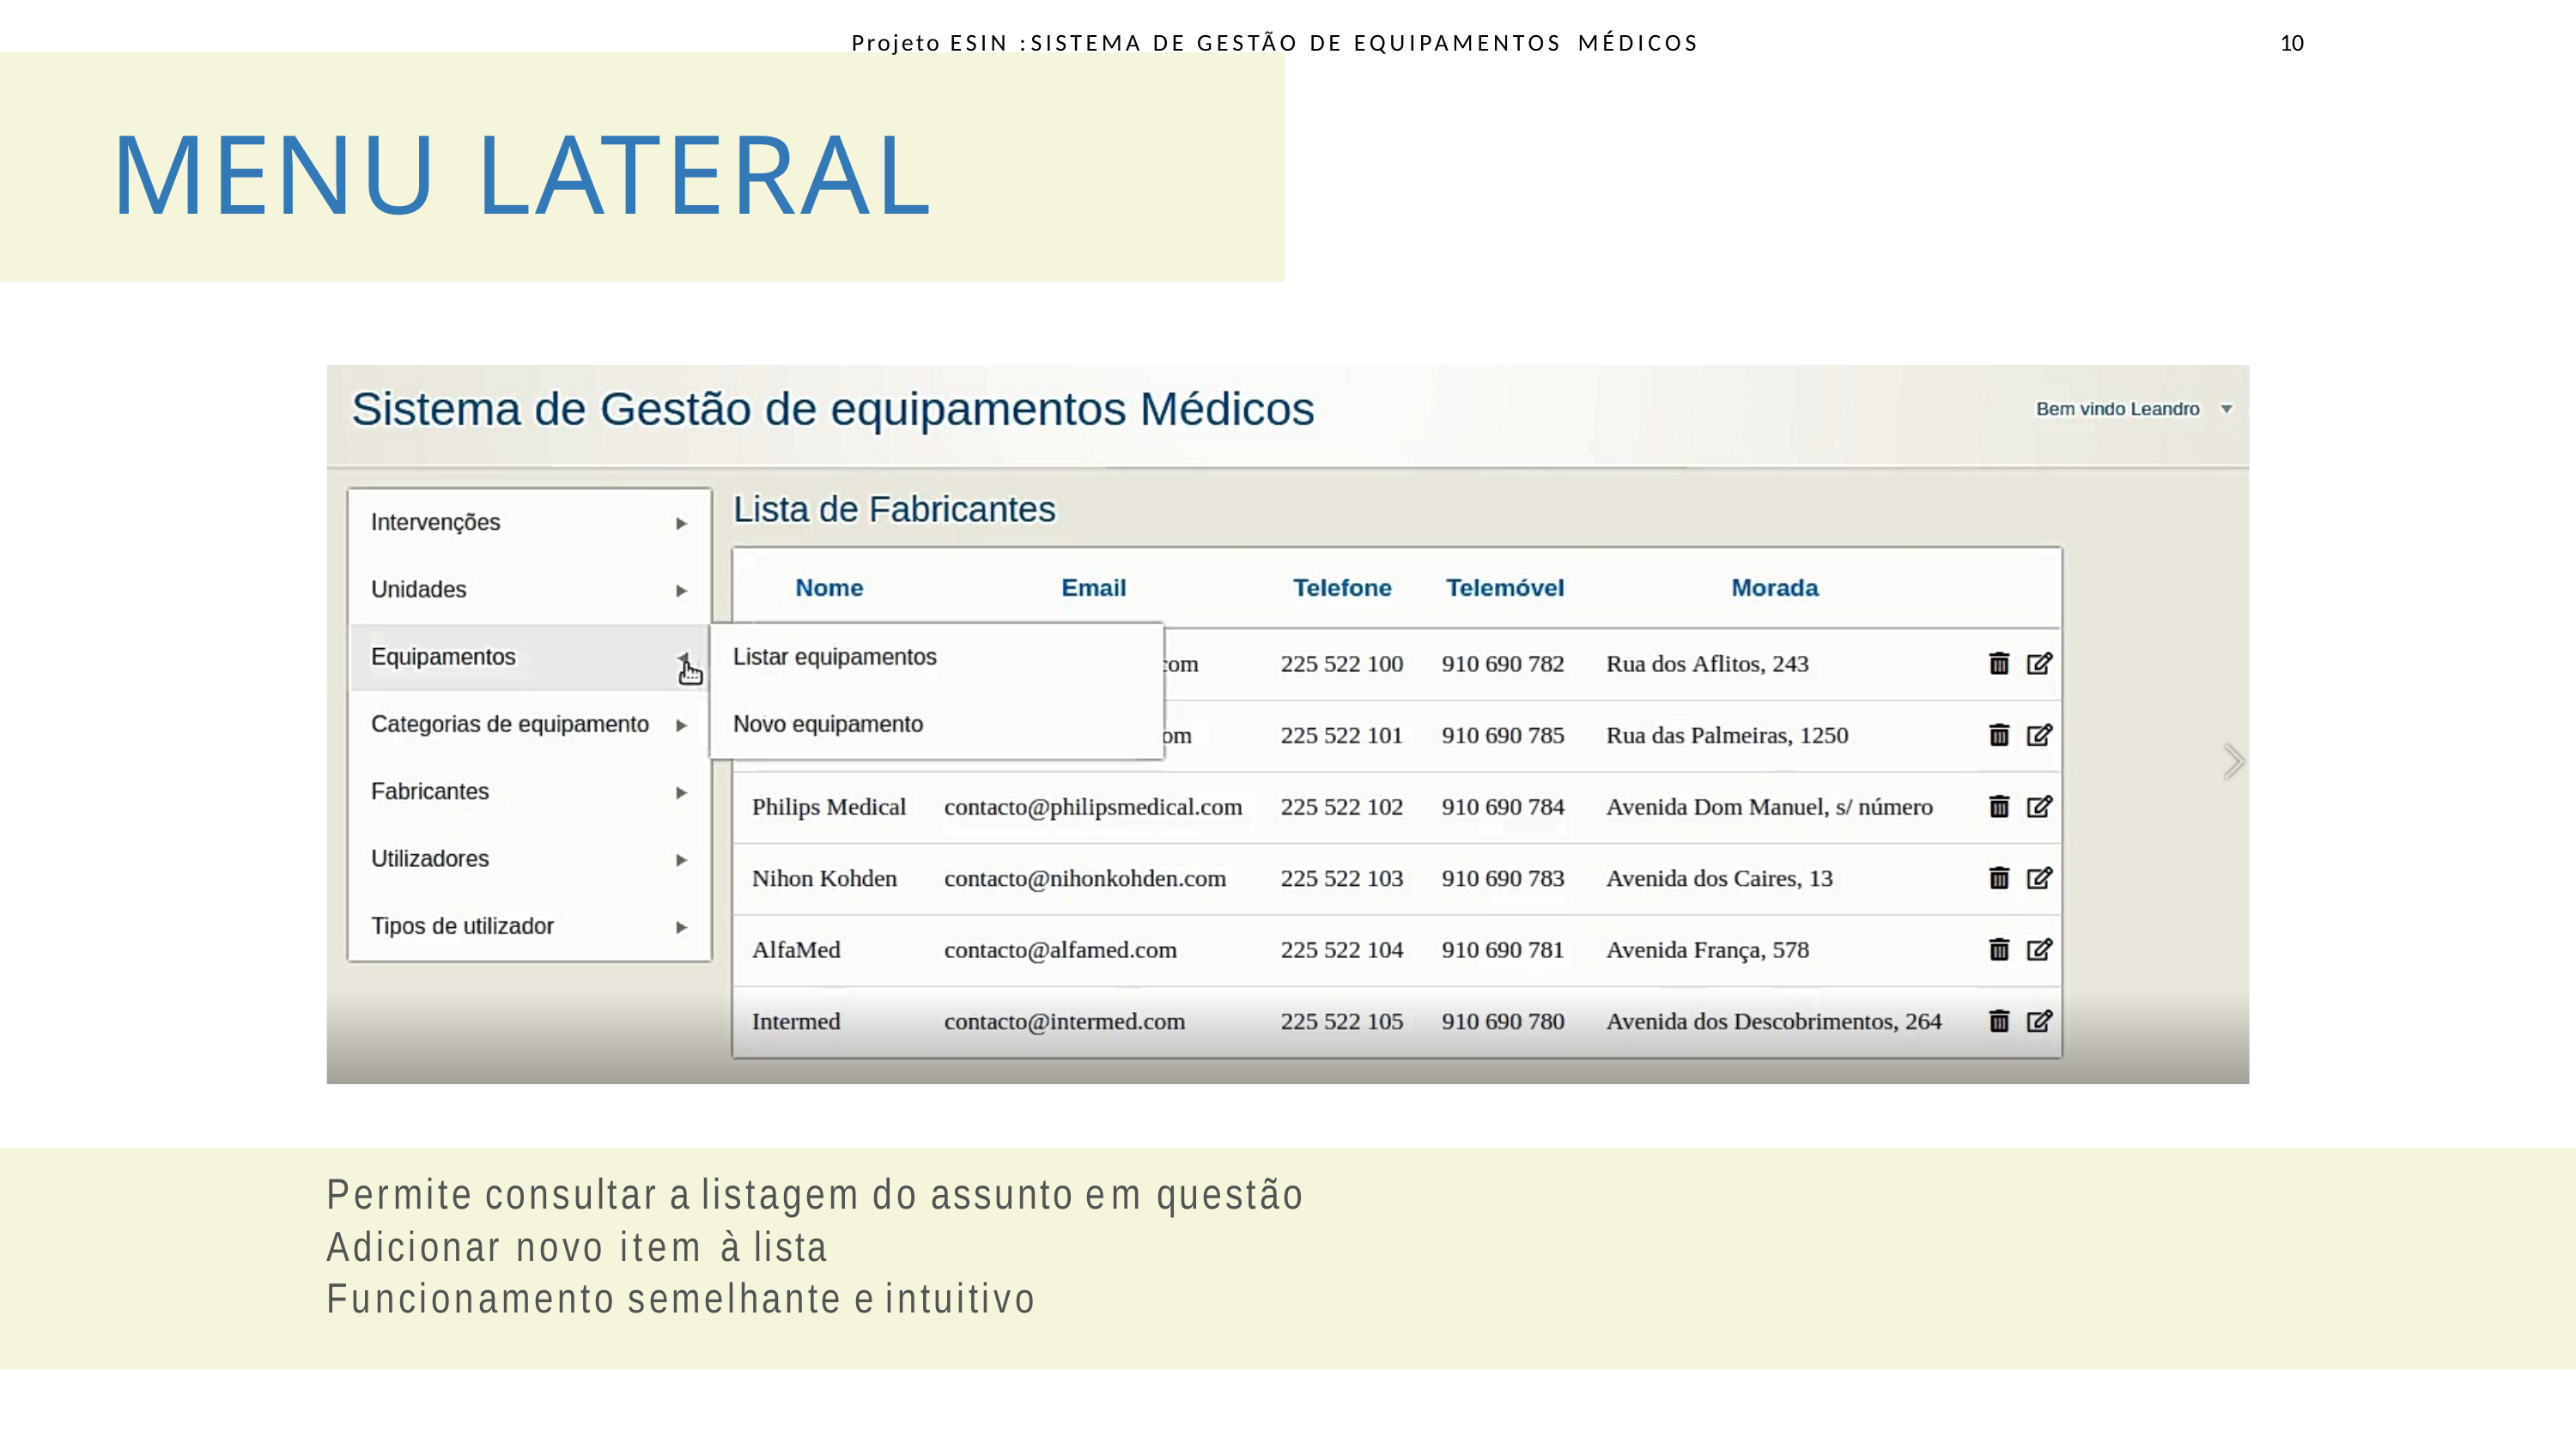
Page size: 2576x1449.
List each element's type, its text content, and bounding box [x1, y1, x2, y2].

text_box Projeto ESIN : SISTEMA DE GESTÃO DE EQUIPAMENTOS MÉDICOS [849, 25, 1720, 56]
title MENU LATERAL [107, 103, 963, 348]
text_box Permite consultar a listagem do assunto em questão Adicionar novo item à lista Funcionamento semelhante e intuitivo [325, 1164, 1312, 1322]
text_box [326, 365, 2250, 1084]
text_box 10 [2277, 25, 2307, 56]
text_box [0, 52, 1285, 282]
text_box [0, 1148, 2576, 1370]
